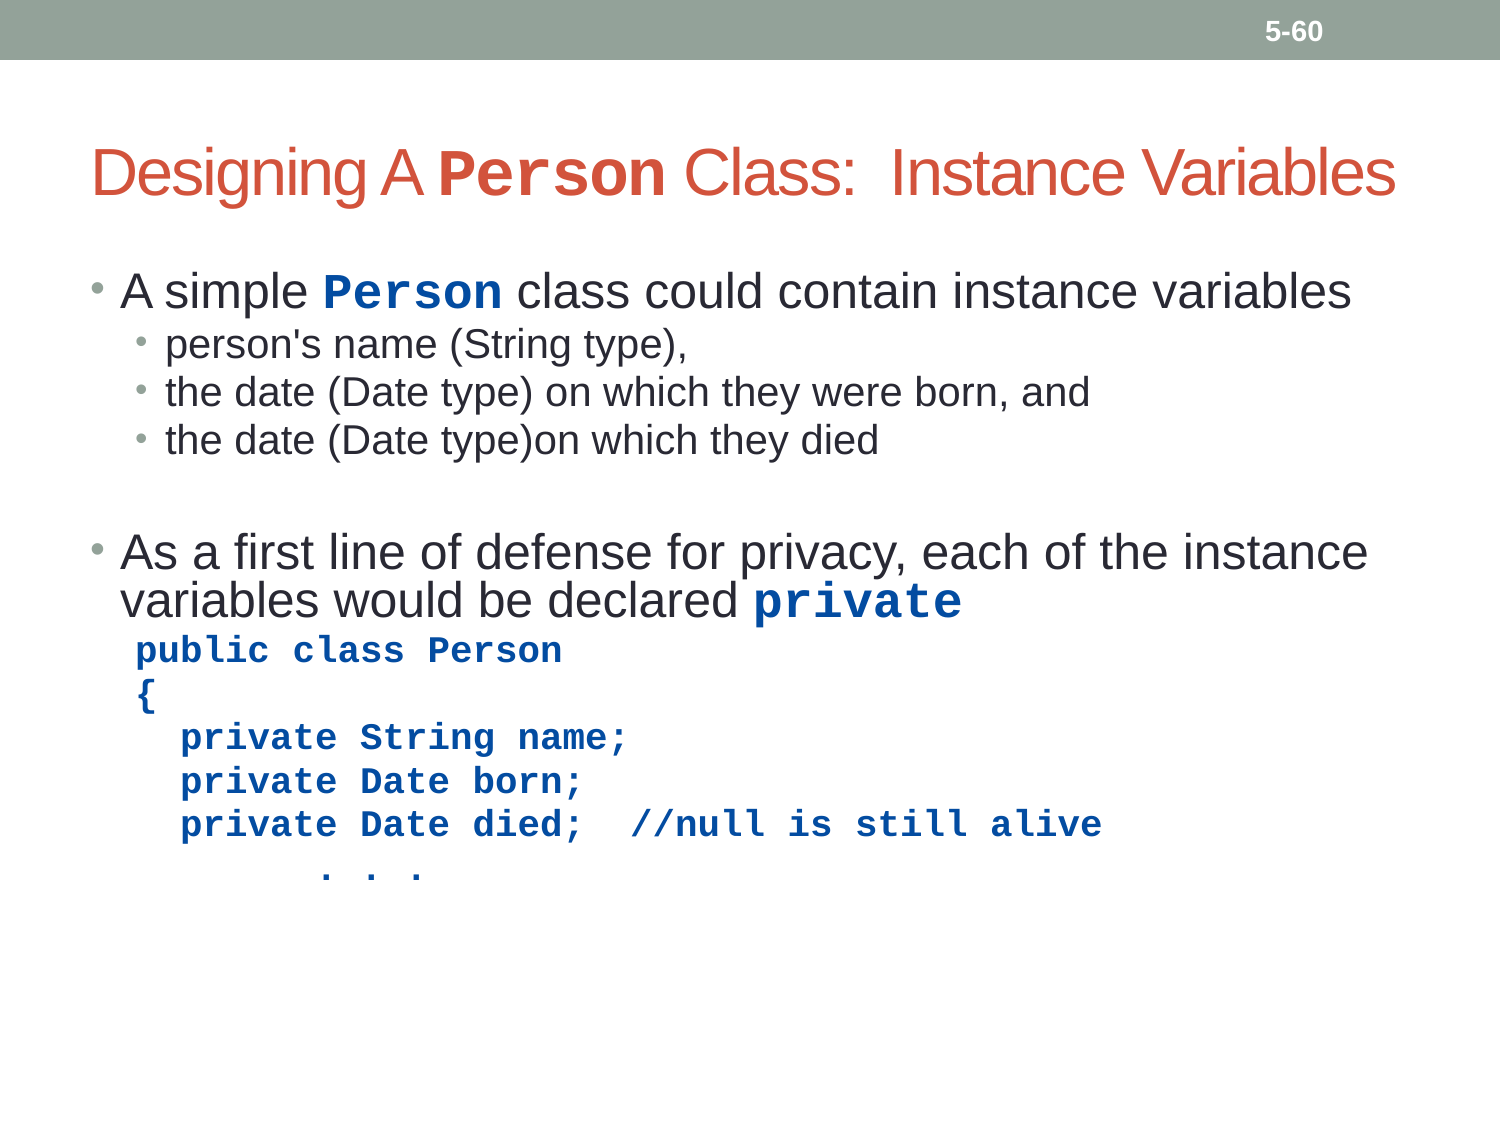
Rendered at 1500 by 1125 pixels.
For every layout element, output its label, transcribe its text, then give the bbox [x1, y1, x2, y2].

title Designing A Person Class: Instance Variables [75, 87, 1425, 250]
list A simple Person class could contain instance variables person's name (String type), the date (Date type) on which they were born, and the date (Date type)on which they died As a first line of defense for privacy, each of the instance variables would be declared private public class Person { private String name; private Date born; private Date died; //null is still alive . . . [75, 262, 1425, 1063]
slide_number 5-60 [1250, 3, 1425, 57]
